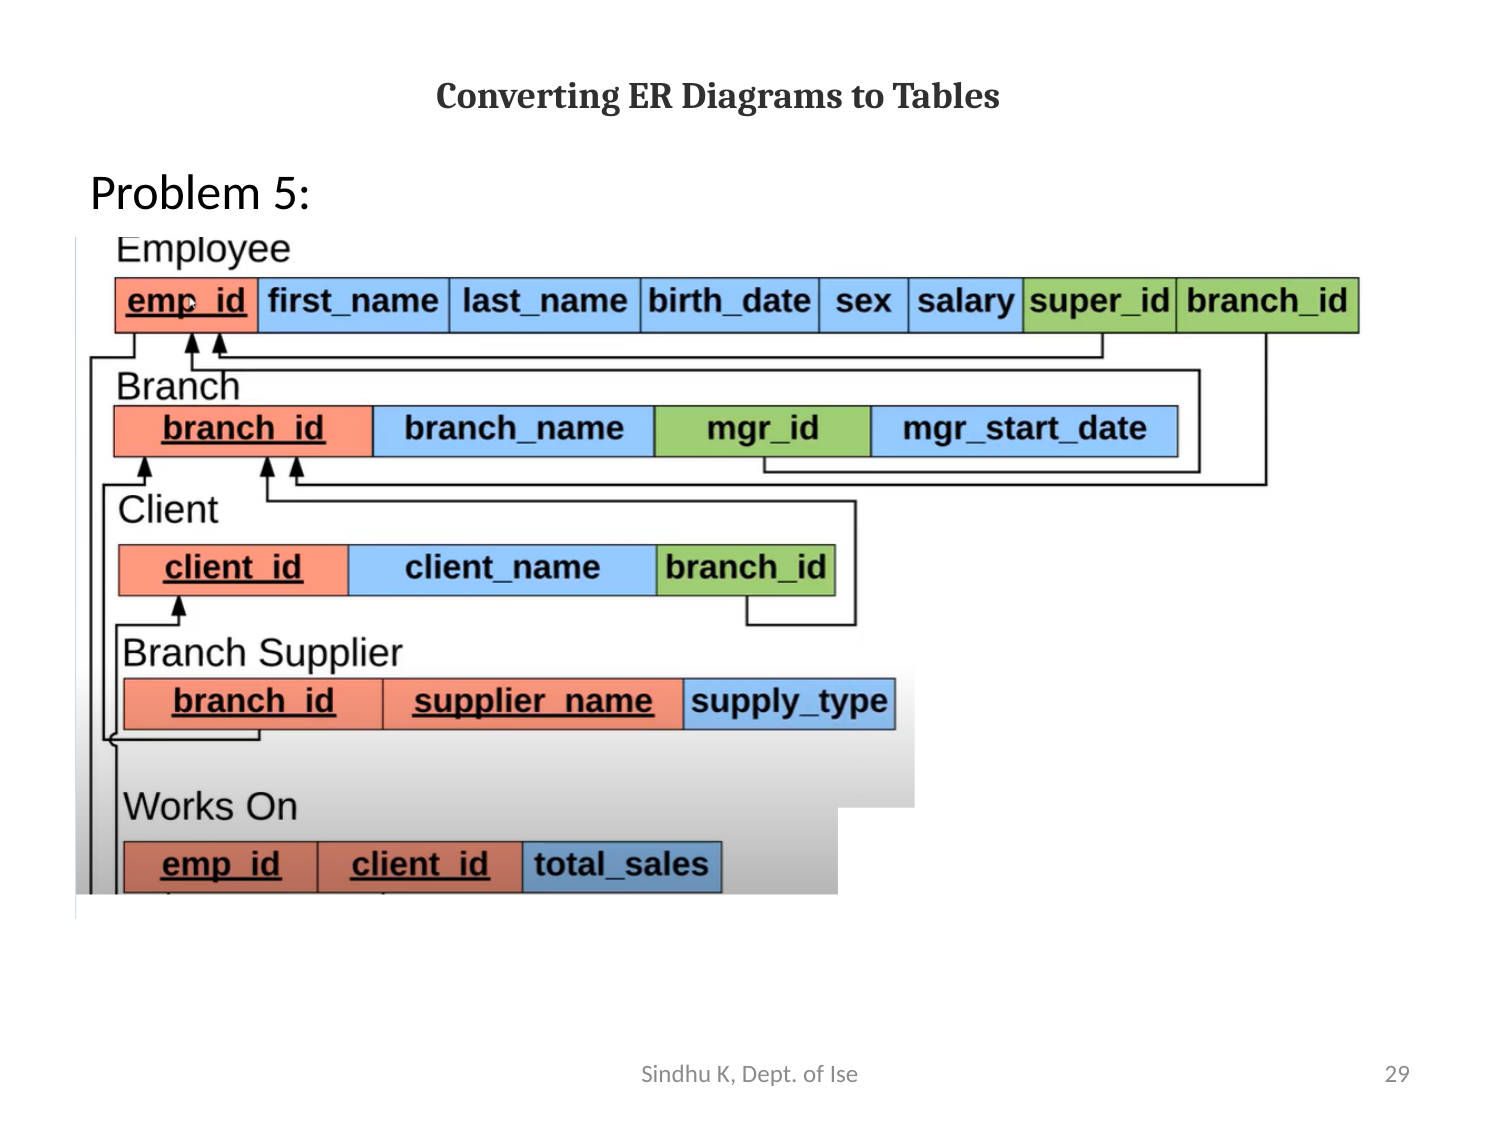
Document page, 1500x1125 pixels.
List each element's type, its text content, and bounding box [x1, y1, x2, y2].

footer Sindhu K, Dept. of Ise [512, 1042, 988, 1103]
list Problem 5: [75, 151, 1425, 974]
title Converting ER Diagrams to Tables [50, 45, 1388, 142]
slide_number 29 [1074, 1042, 1425, 1103]
picture [74, 237, 1373, 920]
